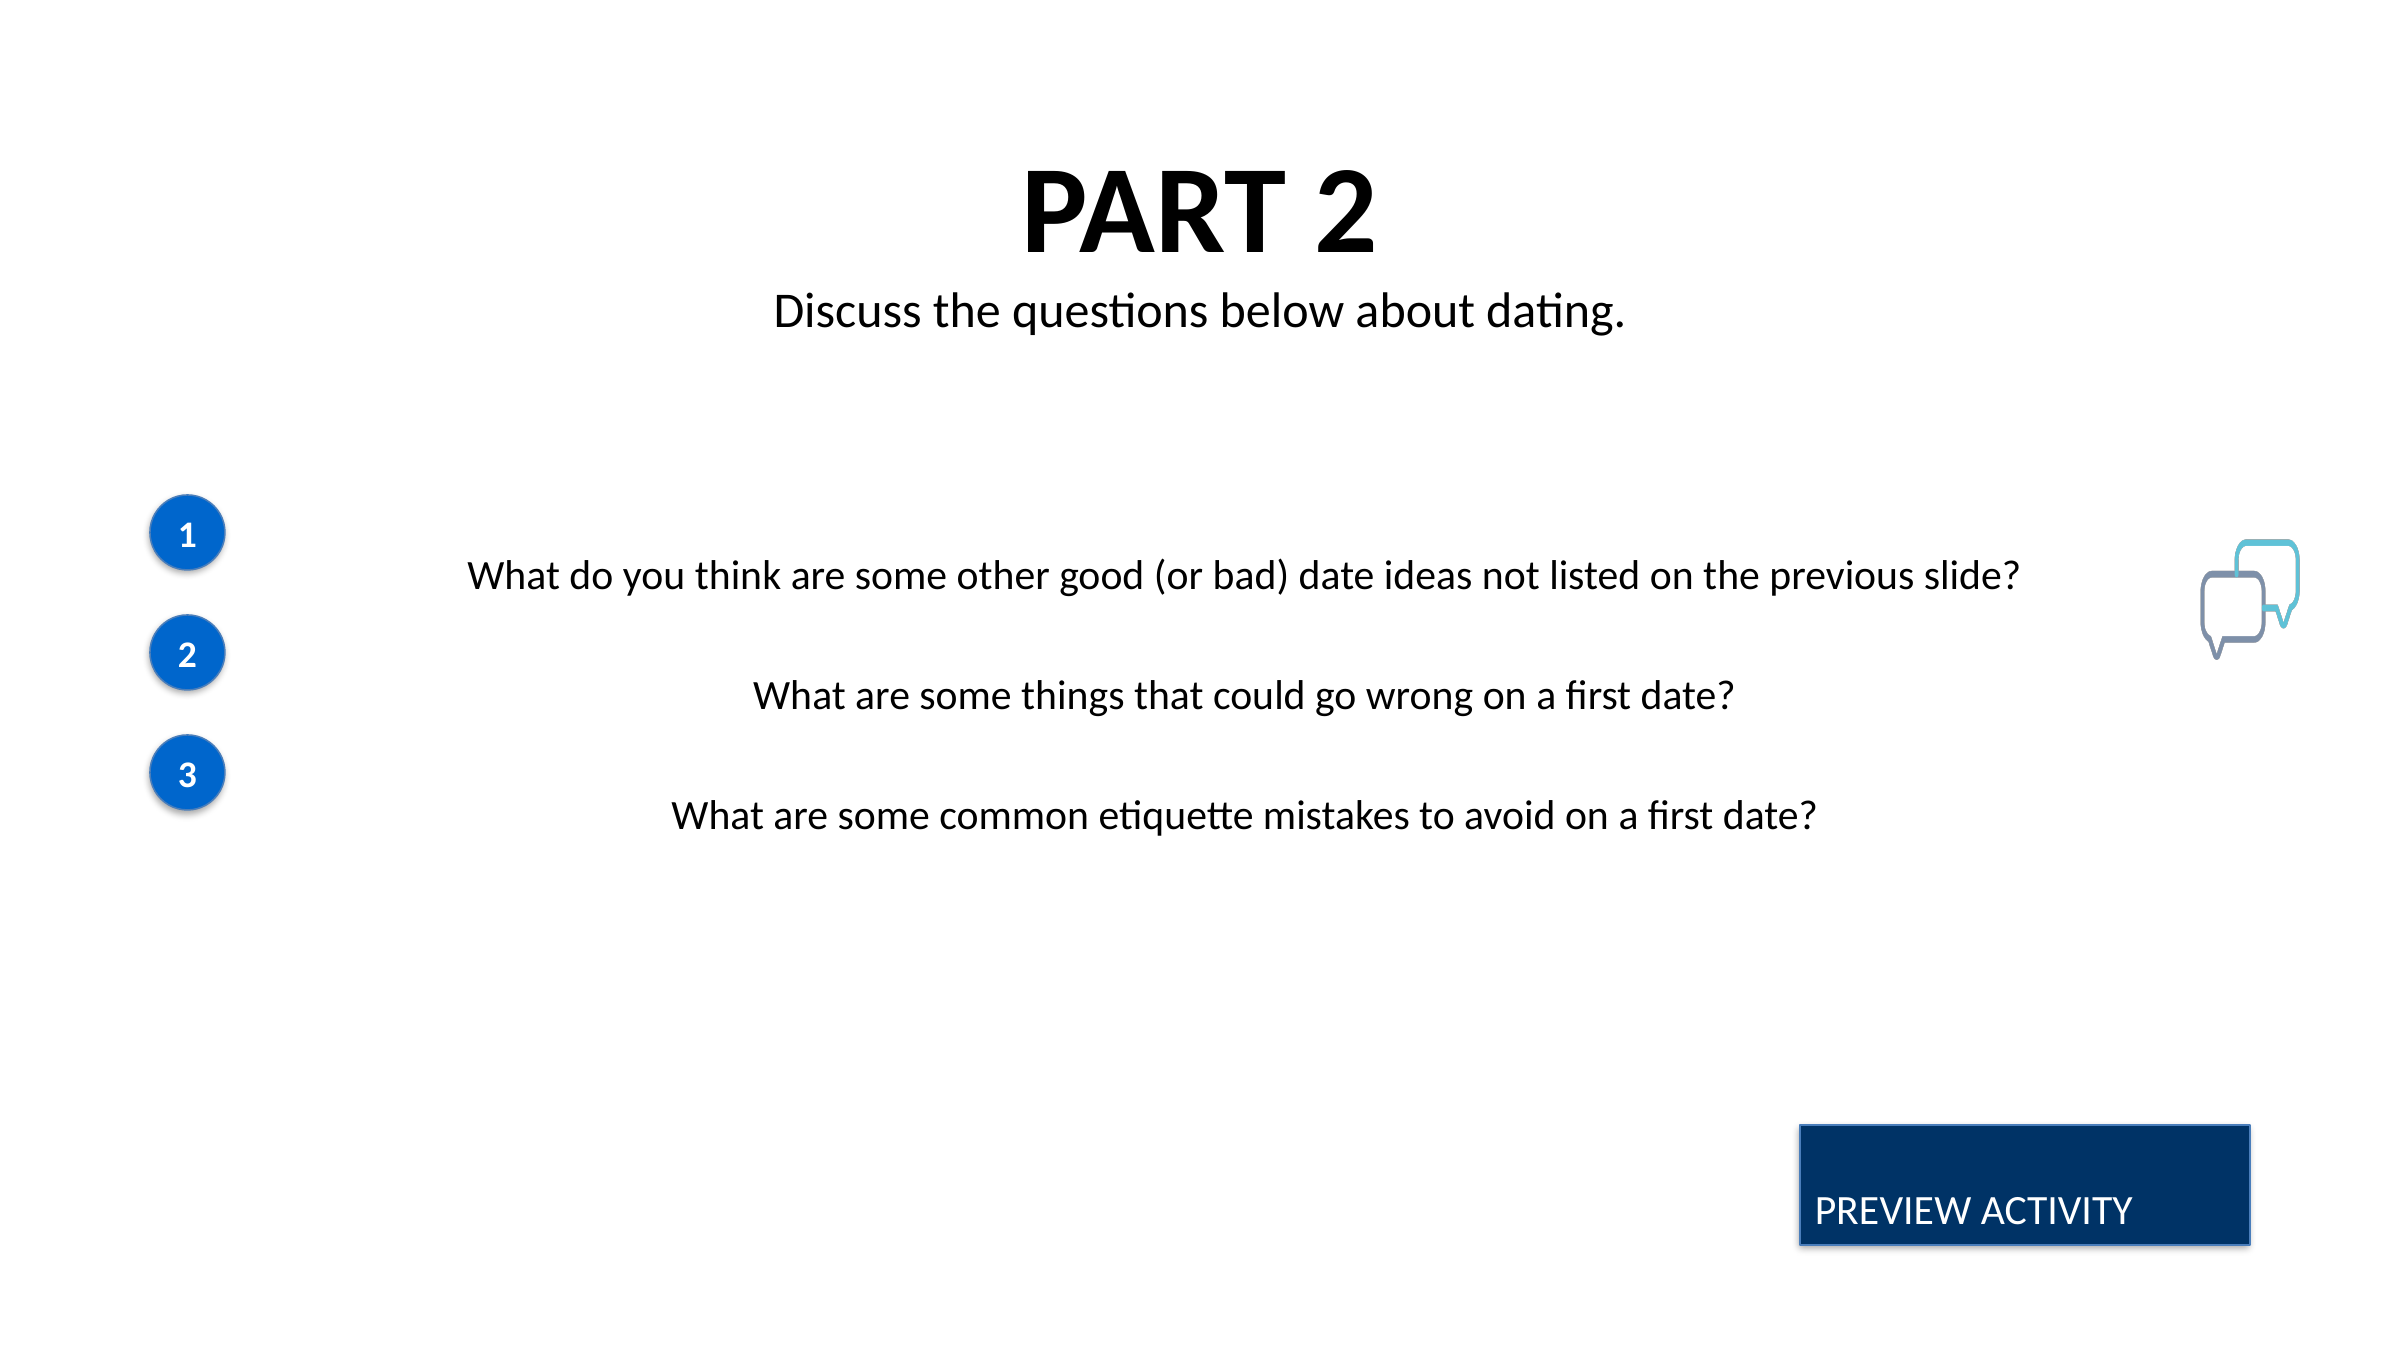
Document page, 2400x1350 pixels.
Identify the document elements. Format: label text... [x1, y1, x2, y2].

text_box Discuss the questions below about dating. [758, 224, 1642, 345]
text_box What do you think are some other good (or bad) date ideas not listed on the previous slide? [452, 495, 2038, 605]
text_box 3 [149, 734, 226, 811]
text_box What are some things that could go wrong on a first date? [738, 614, 1752, 725]
picture [2099, 449, 2400, 751]
text_box What are some common etiquette mistakes to avoid on a first date? [656, 735, 1834, 845]
text_box 1 [149, 494, 226, 571]
text_box 2 [149, 614, 226, 691]
text_box PREVIEW ACTIVITY [1799, 1124, 2251, 1246]
text_box PART 2 [1006, 74, 1394, 224]
